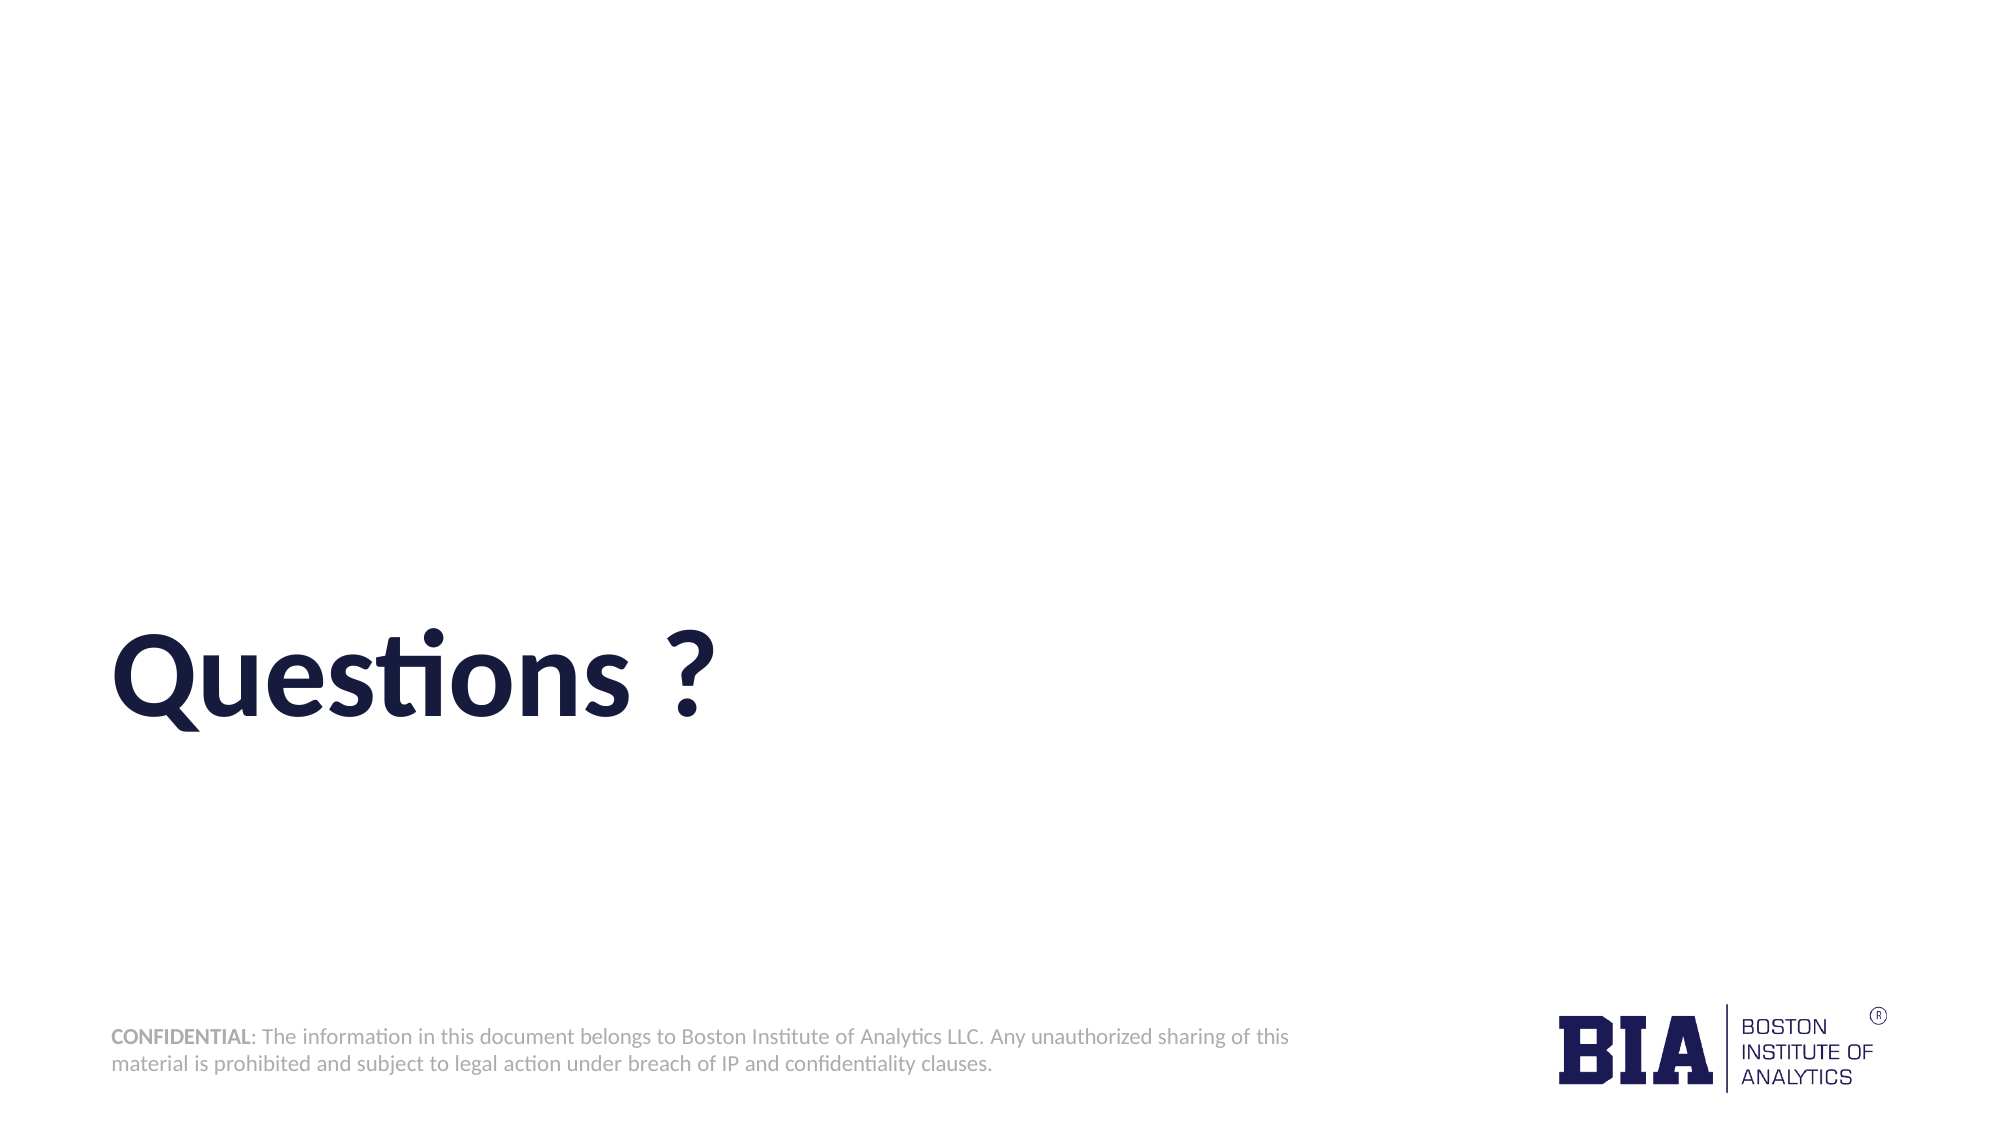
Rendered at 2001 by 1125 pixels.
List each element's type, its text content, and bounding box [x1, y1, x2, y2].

picture [1559, 1004, 1887, 1093]
title Questions ? [109, 589, 723, 780]
footer CONFIDENTIAL: The information in this document belongs to Boston Institute of Analytics LLC. Any unauthorized sharing of this material is prohibited and subject to legal action under breach of IP and confidentiality clauses. [109, 1019, 1293, 1125]
